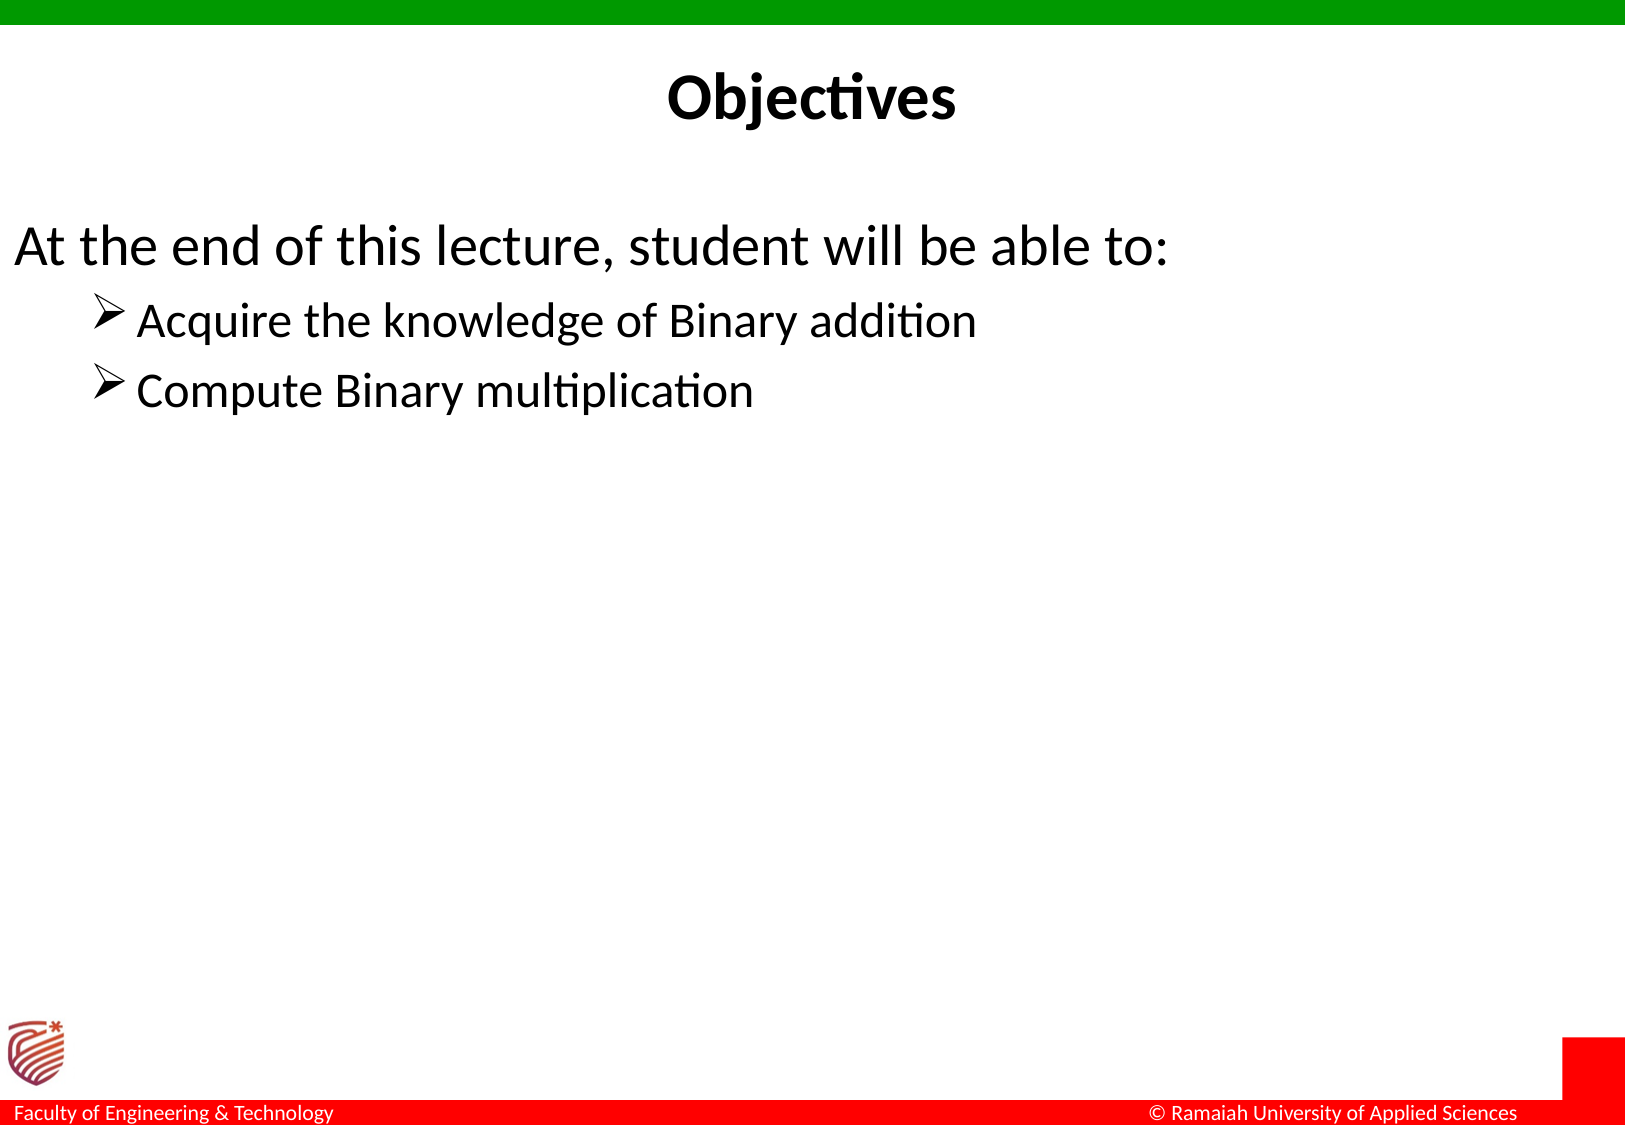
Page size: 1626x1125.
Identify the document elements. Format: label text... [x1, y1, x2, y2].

title Objectives [81, 45, 1544, 200]
list At the end of this lecture, student will be able to: Acquire the knowledge of Binary addition Compute Binary multiplication [0, 200, 1625, 804]
picture [0, 1006, 75, 1091]
